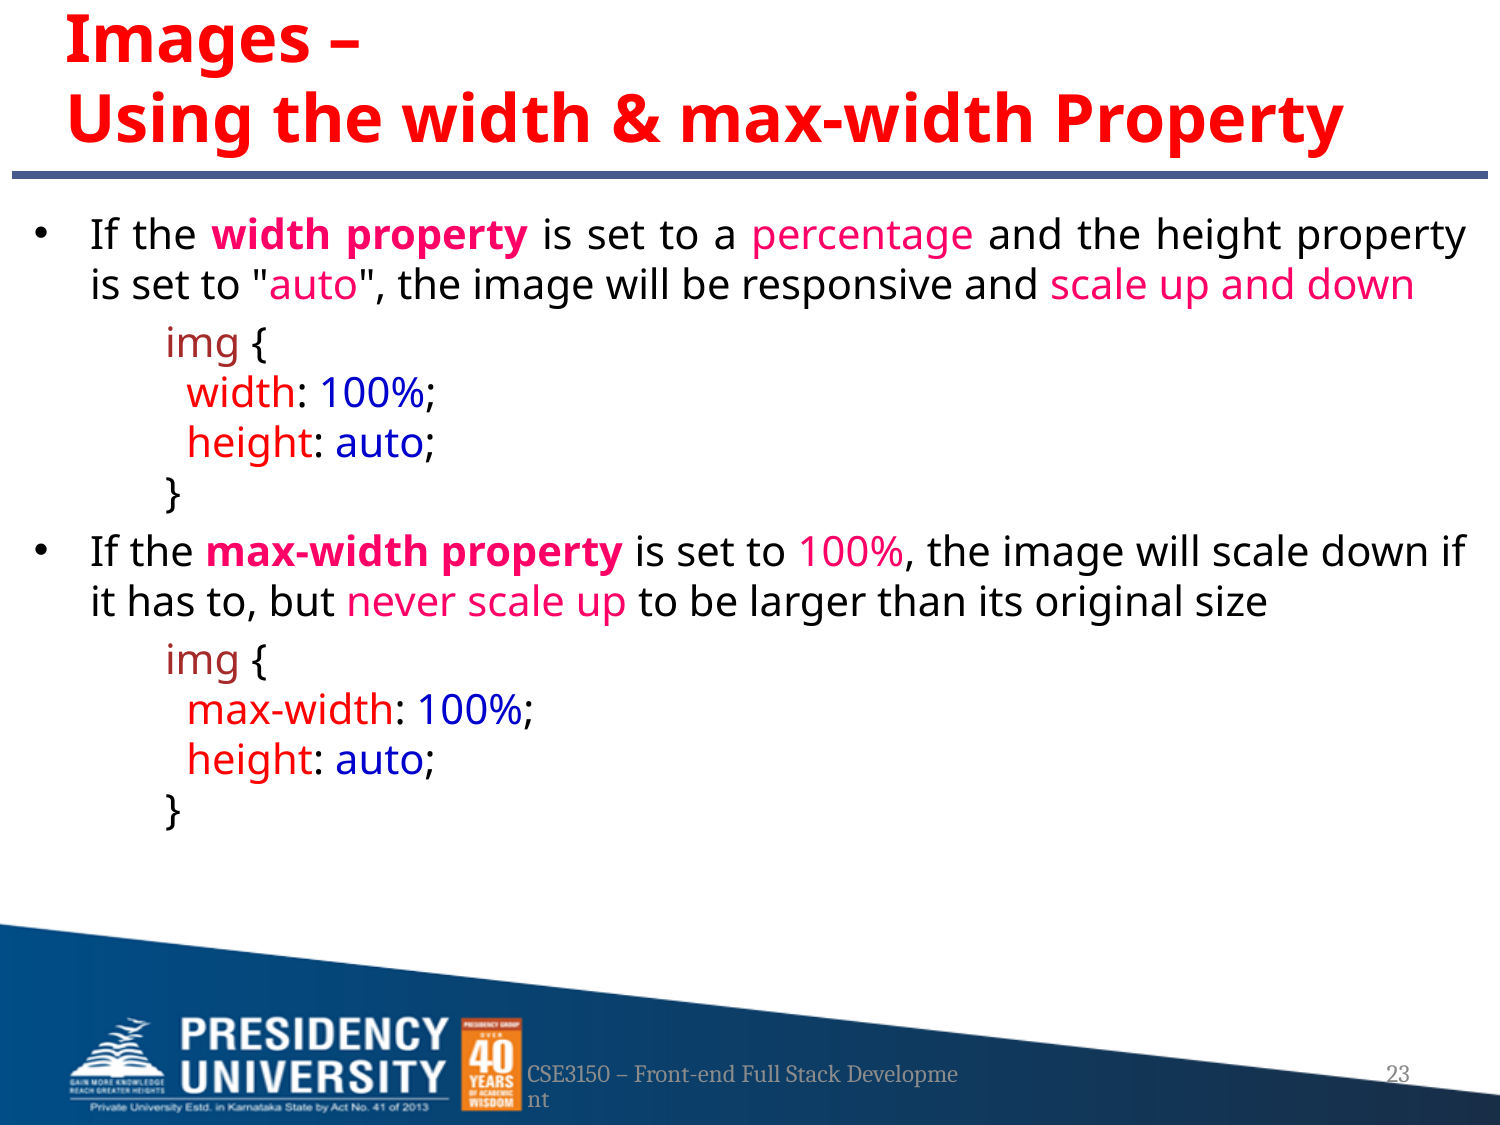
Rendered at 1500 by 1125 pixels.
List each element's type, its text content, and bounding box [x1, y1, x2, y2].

title Images – Using the width & max-width Property [50, 0, 1450, 164]
list If the width property is set to a percentage and the height property is set to "auto", the image will be responsive and scale up and down img { width: 100%; height: auto; } If the max-width property is set to 100%, the image will scale down if it has to, but never scale up to be larger than its original size img { max-width: 100%; height: auto; } [18, 200, 1482, 950]
slide_number 23 [1074, 1042, 1425, 1103]
picture [0, 921, 1500, 1125]
footer CSE3150 – Front-end Full Stack Development [512, 1042, 988, 1103]
